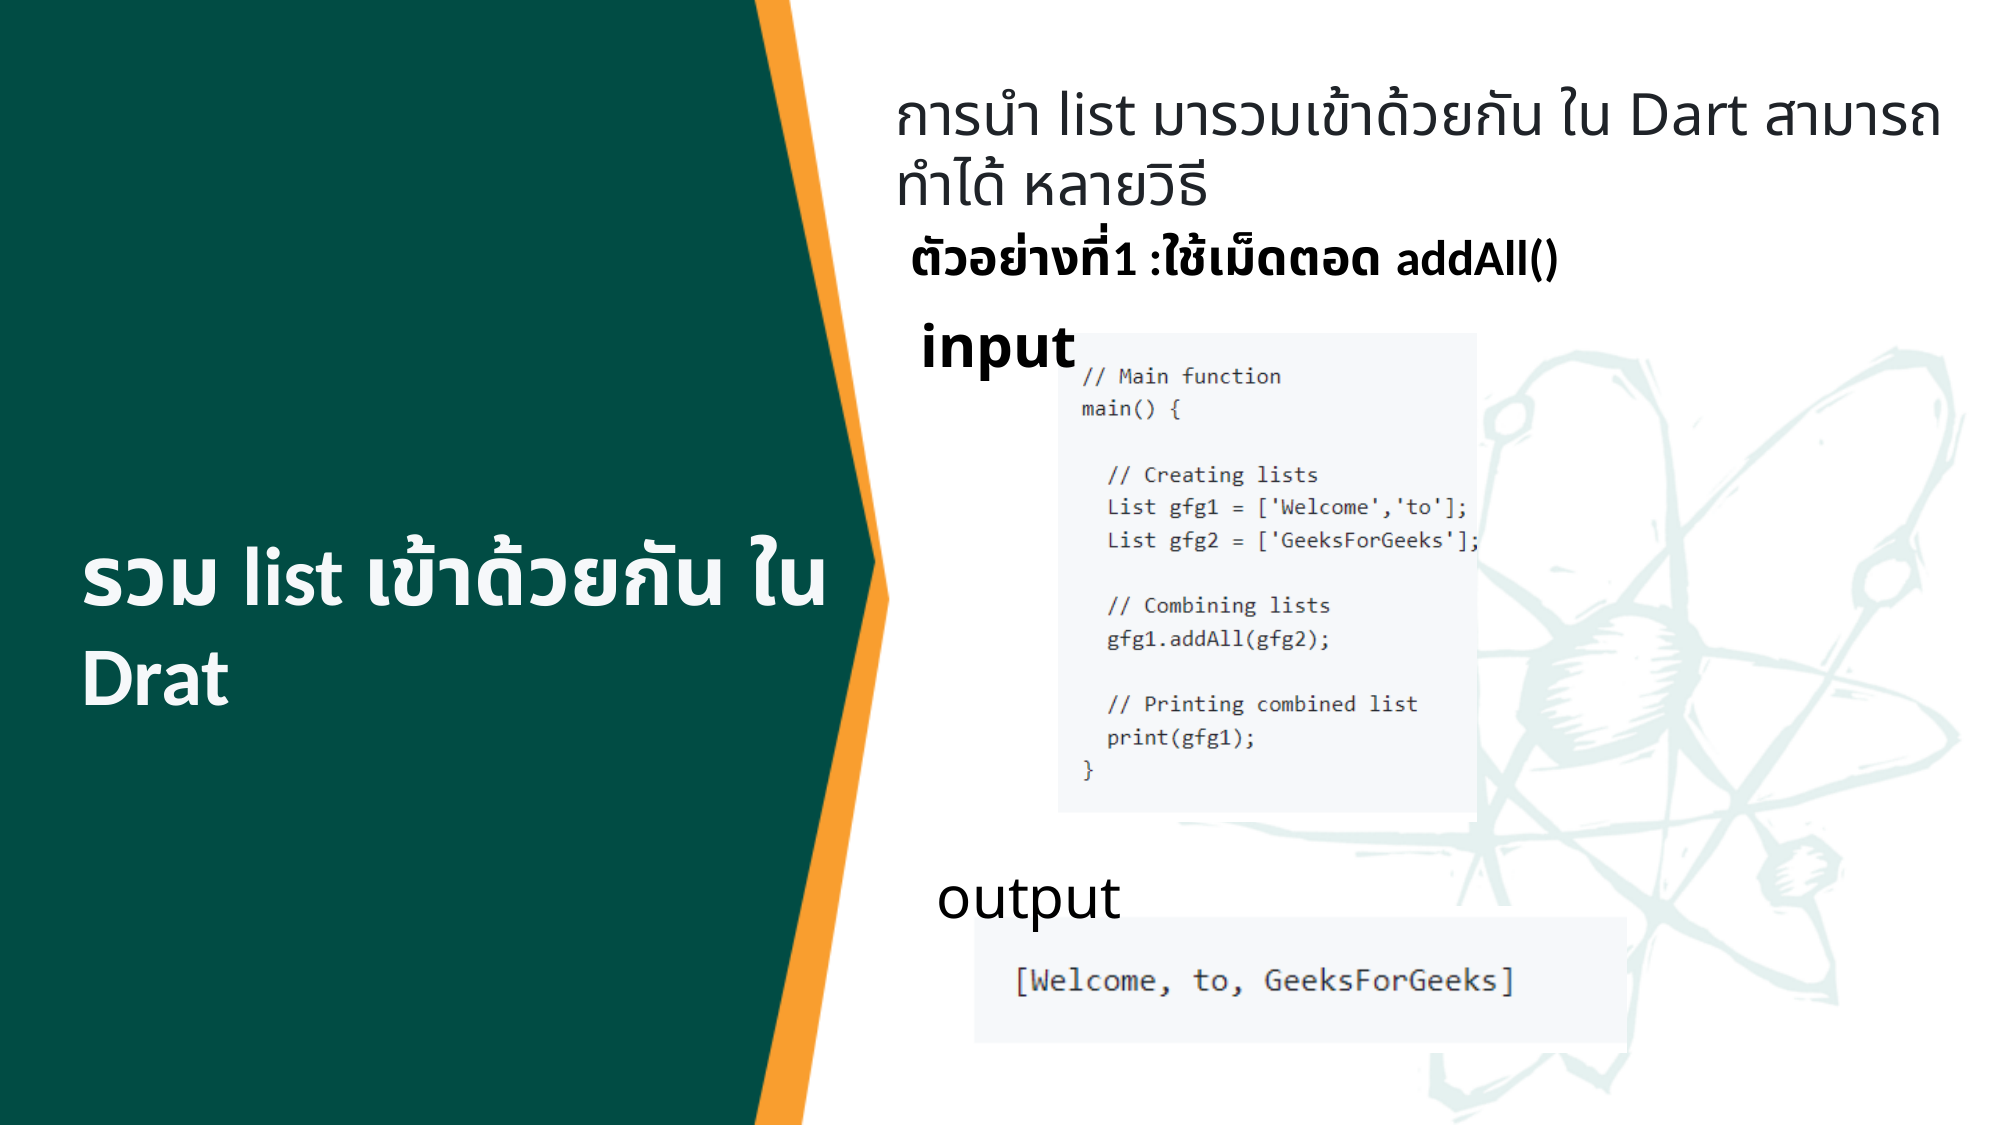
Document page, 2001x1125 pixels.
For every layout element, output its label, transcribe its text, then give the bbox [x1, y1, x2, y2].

text_box การนำ list มารวมเข้าด้วยกัน ใน Dart สามารถทำได้ หลายวิธี [880, 69, 1977, 225]
text_box รวม list เข้าด้วยกัน ใน Drat [66, 515, 913, 730]
text_box ตัวอย่างที่1 :ใช้เม็ดตอด addAll() [895, 217, 1896, 293]
picture [0, 0, 2001, 1125]
text_box input [905, 302, 1095, 387]
text_box output [922, 852, 2000, 938]
